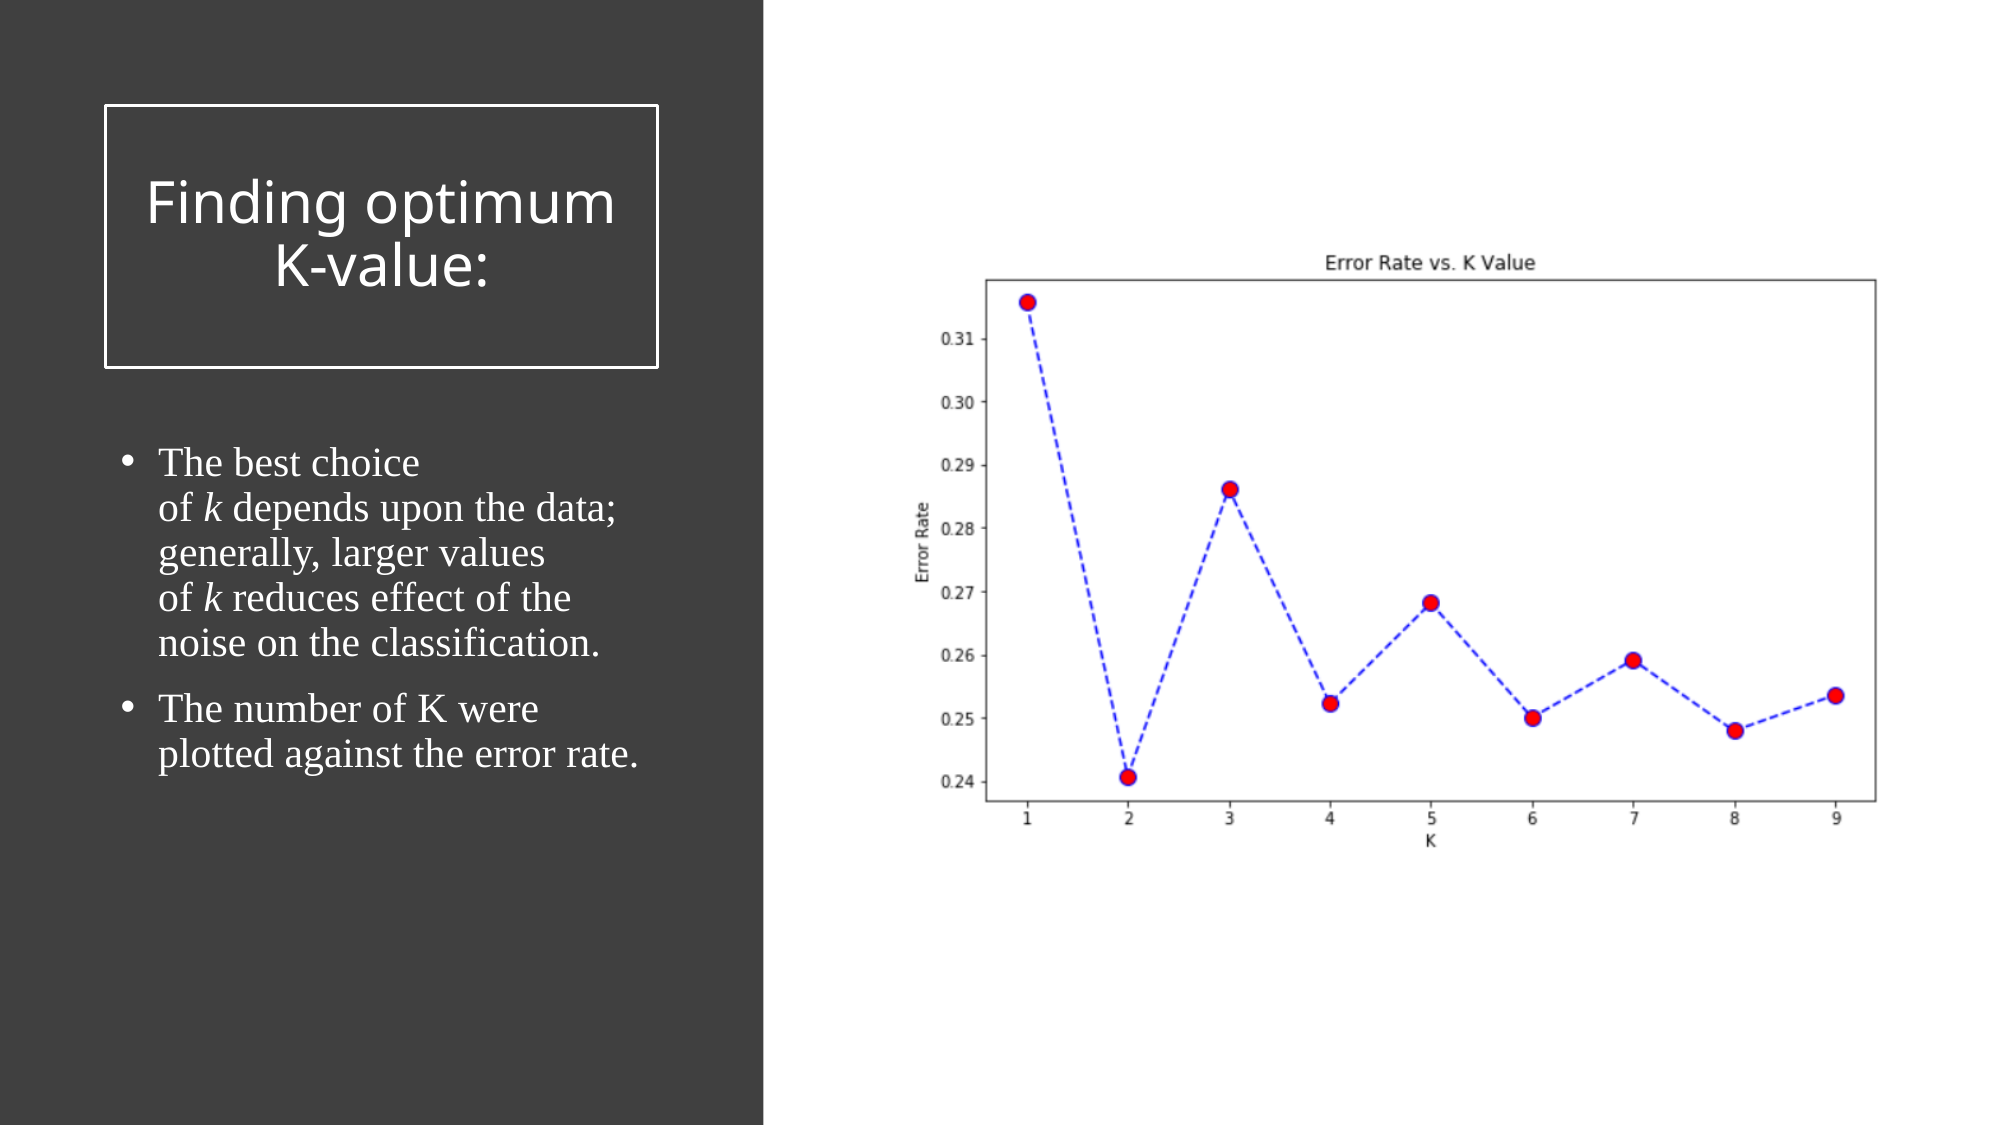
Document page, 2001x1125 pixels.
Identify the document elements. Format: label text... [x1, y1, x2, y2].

list The best choice of k depends upon the data; generally, larger values of k reduces effect of the noise on the classification. The number of K were plotted against the error rate. [105, 432, 658, 994]
text_box [0, 0, 764, 1125]
picture [869, 244, 1895, 855]
title Finding optimum K-value: [105, 105, 658, 368]
